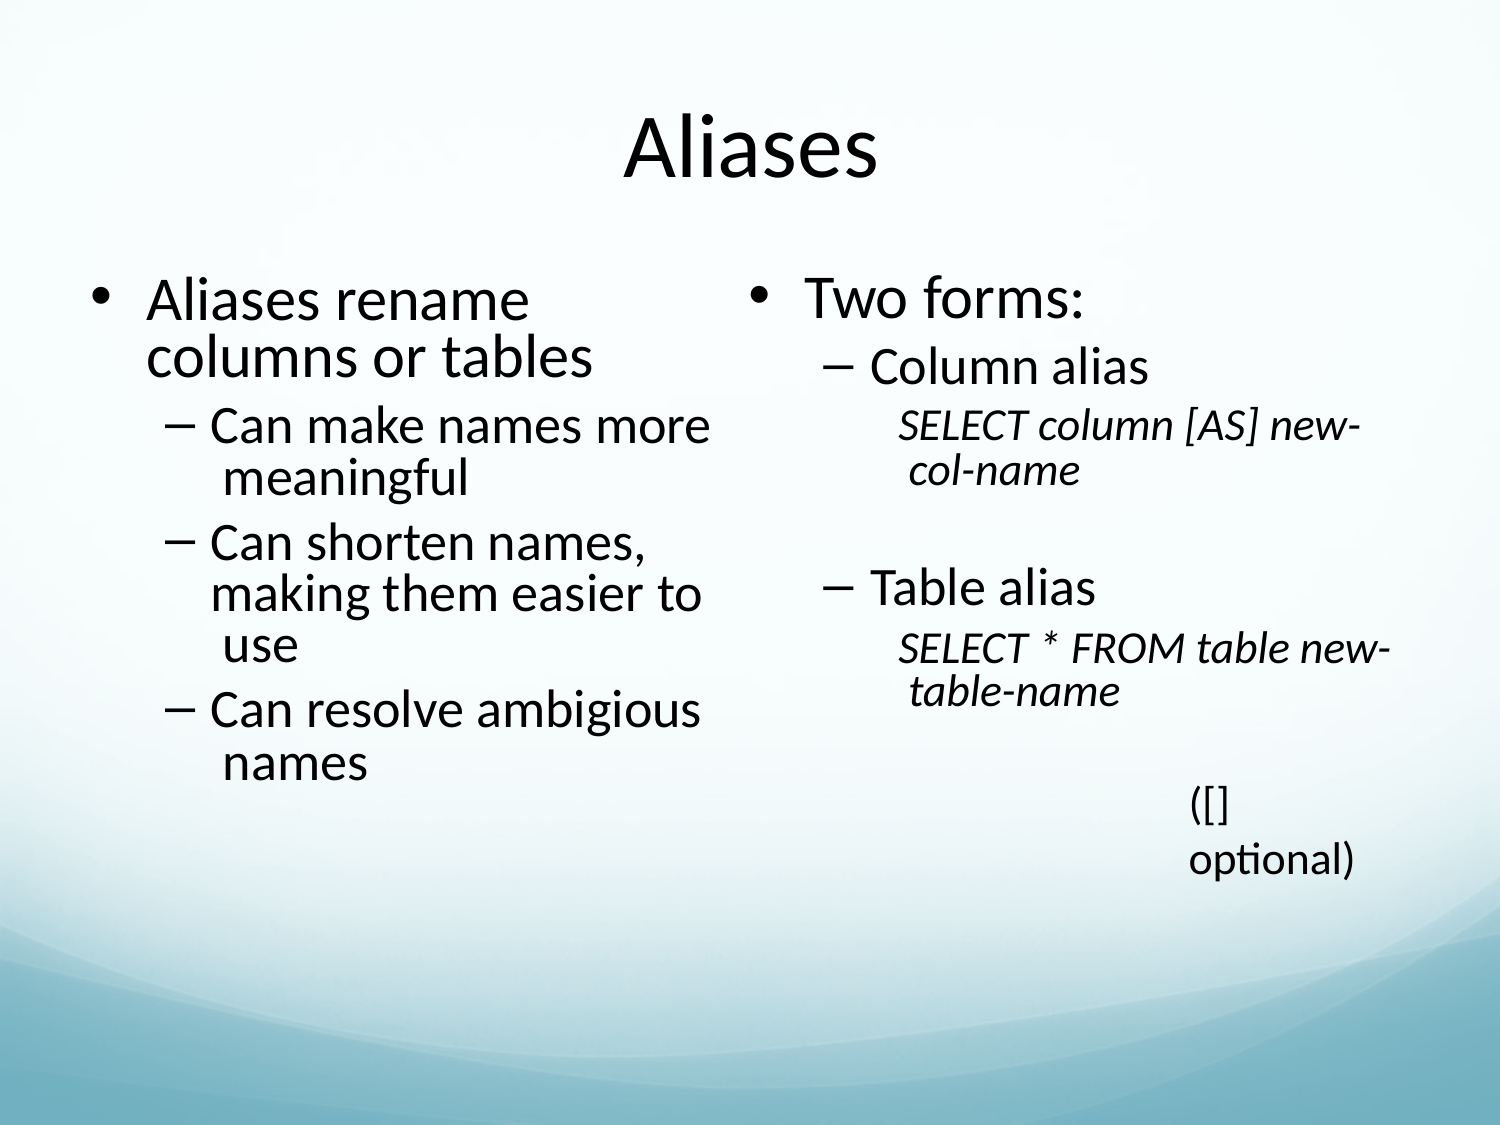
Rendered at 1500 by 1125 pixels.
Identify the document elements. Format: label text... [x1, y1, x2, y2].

text_box Aliases rename columns or tables Can make names more meaningful Can shorten names, making them easier to use Can resolve ambigious names [87, 255, 719, 792]
text_box Two forms: Column alias SELECT column [AS] new- col-name Table alias SELECT * FROM table new- table-name ([] optional) [746, 255, 1412, 884]
title Aliases [620, 5, 881, 196]
